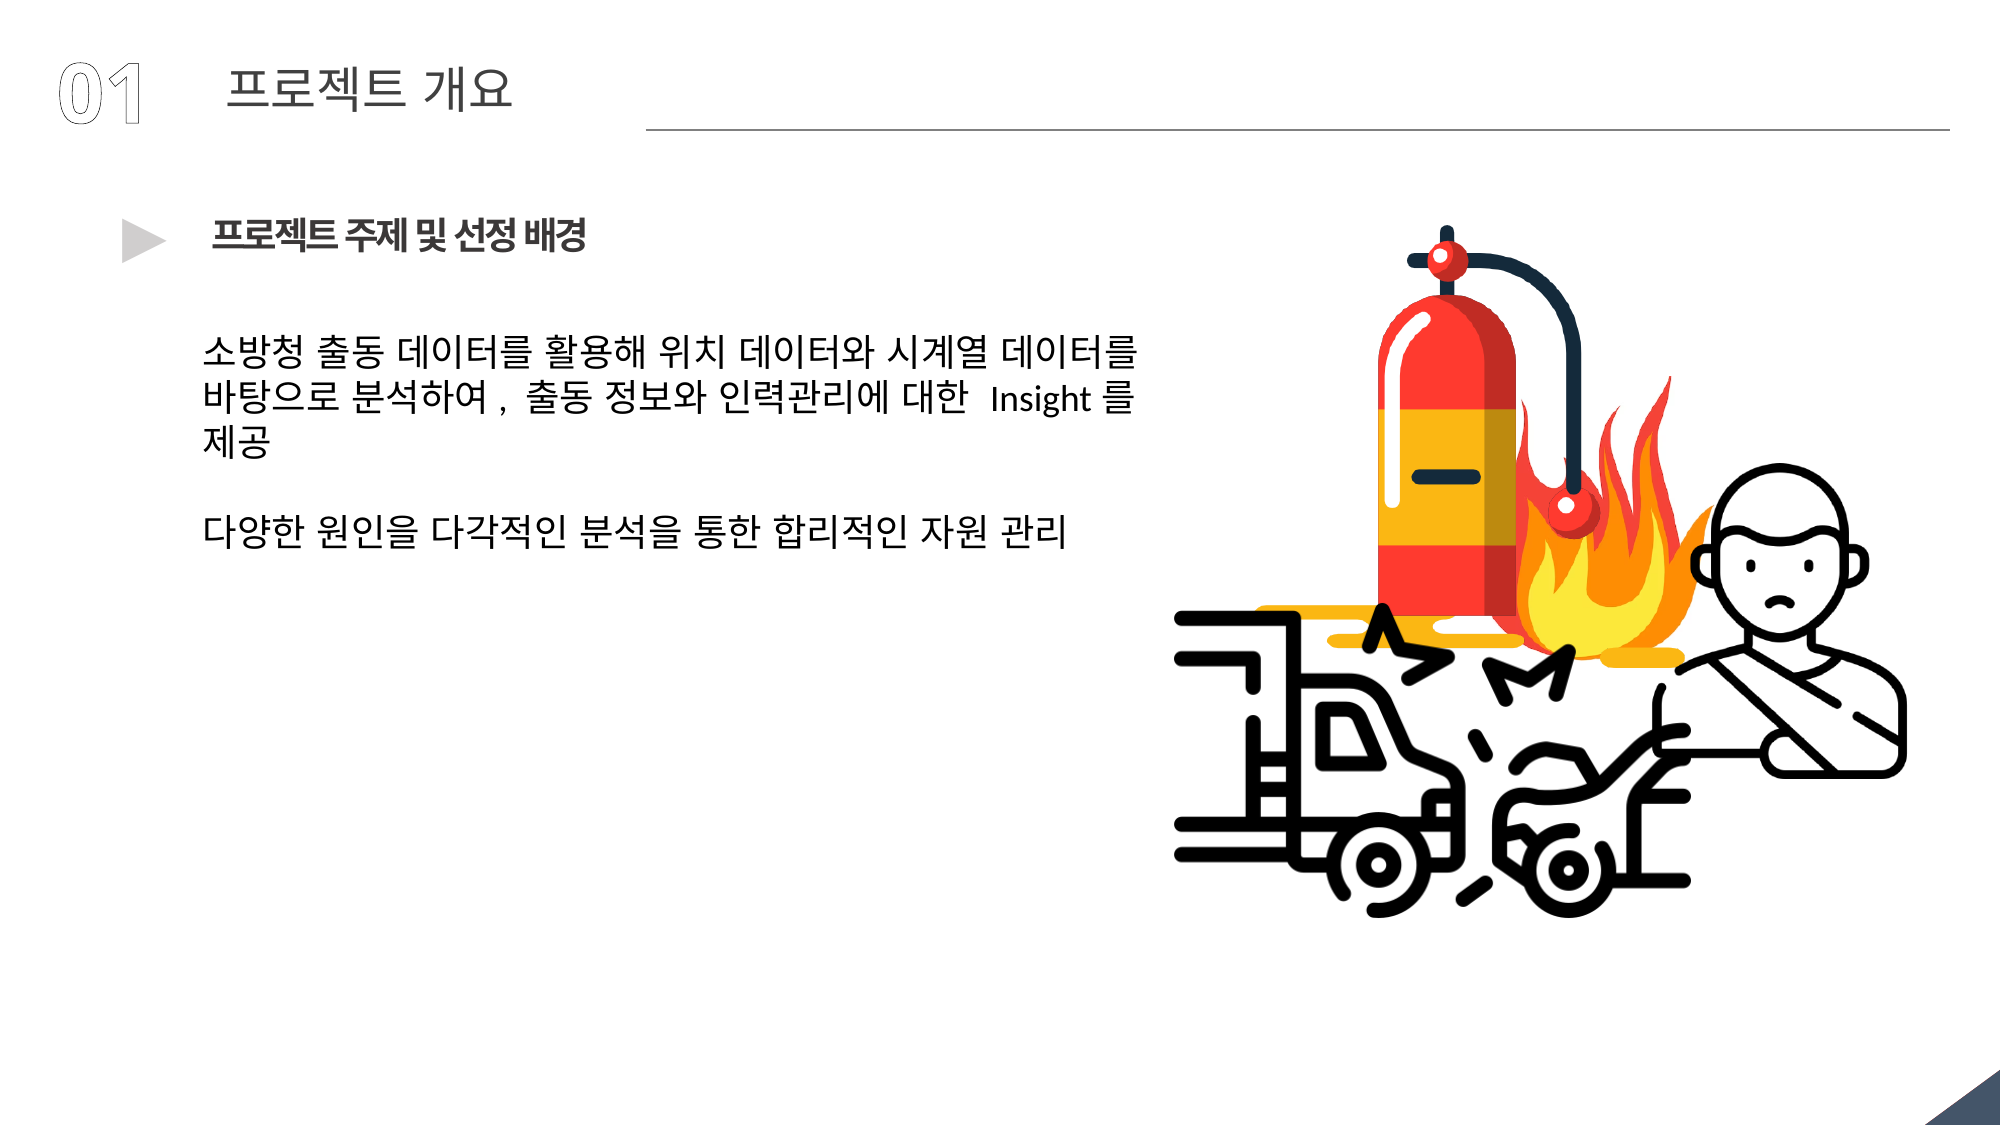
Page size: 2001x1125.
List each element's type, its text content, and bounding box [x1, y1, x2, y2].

text_box 프로젝트 주제 및 선정 배경 [196, 205, 1609, 265]
picture [1174, 225, 1937, 1019]
text_box 01 [41, 32, 233, 148]
text_box 프로젝트 개요 [210, 51, 531, 127]
text_box 소방청 출동 데이터를 활용해 위치 데이터와 시계열 데이터를 바탕으로 분석하여, 출동 정보와 인력관리에 대한 Insight를 제공 다양한 원인을 다각적인 분석을 통한 합리적인 자원 관리 [188, 322, 1210, 562]
text_box ▶ [108, 190, 191, 276]
